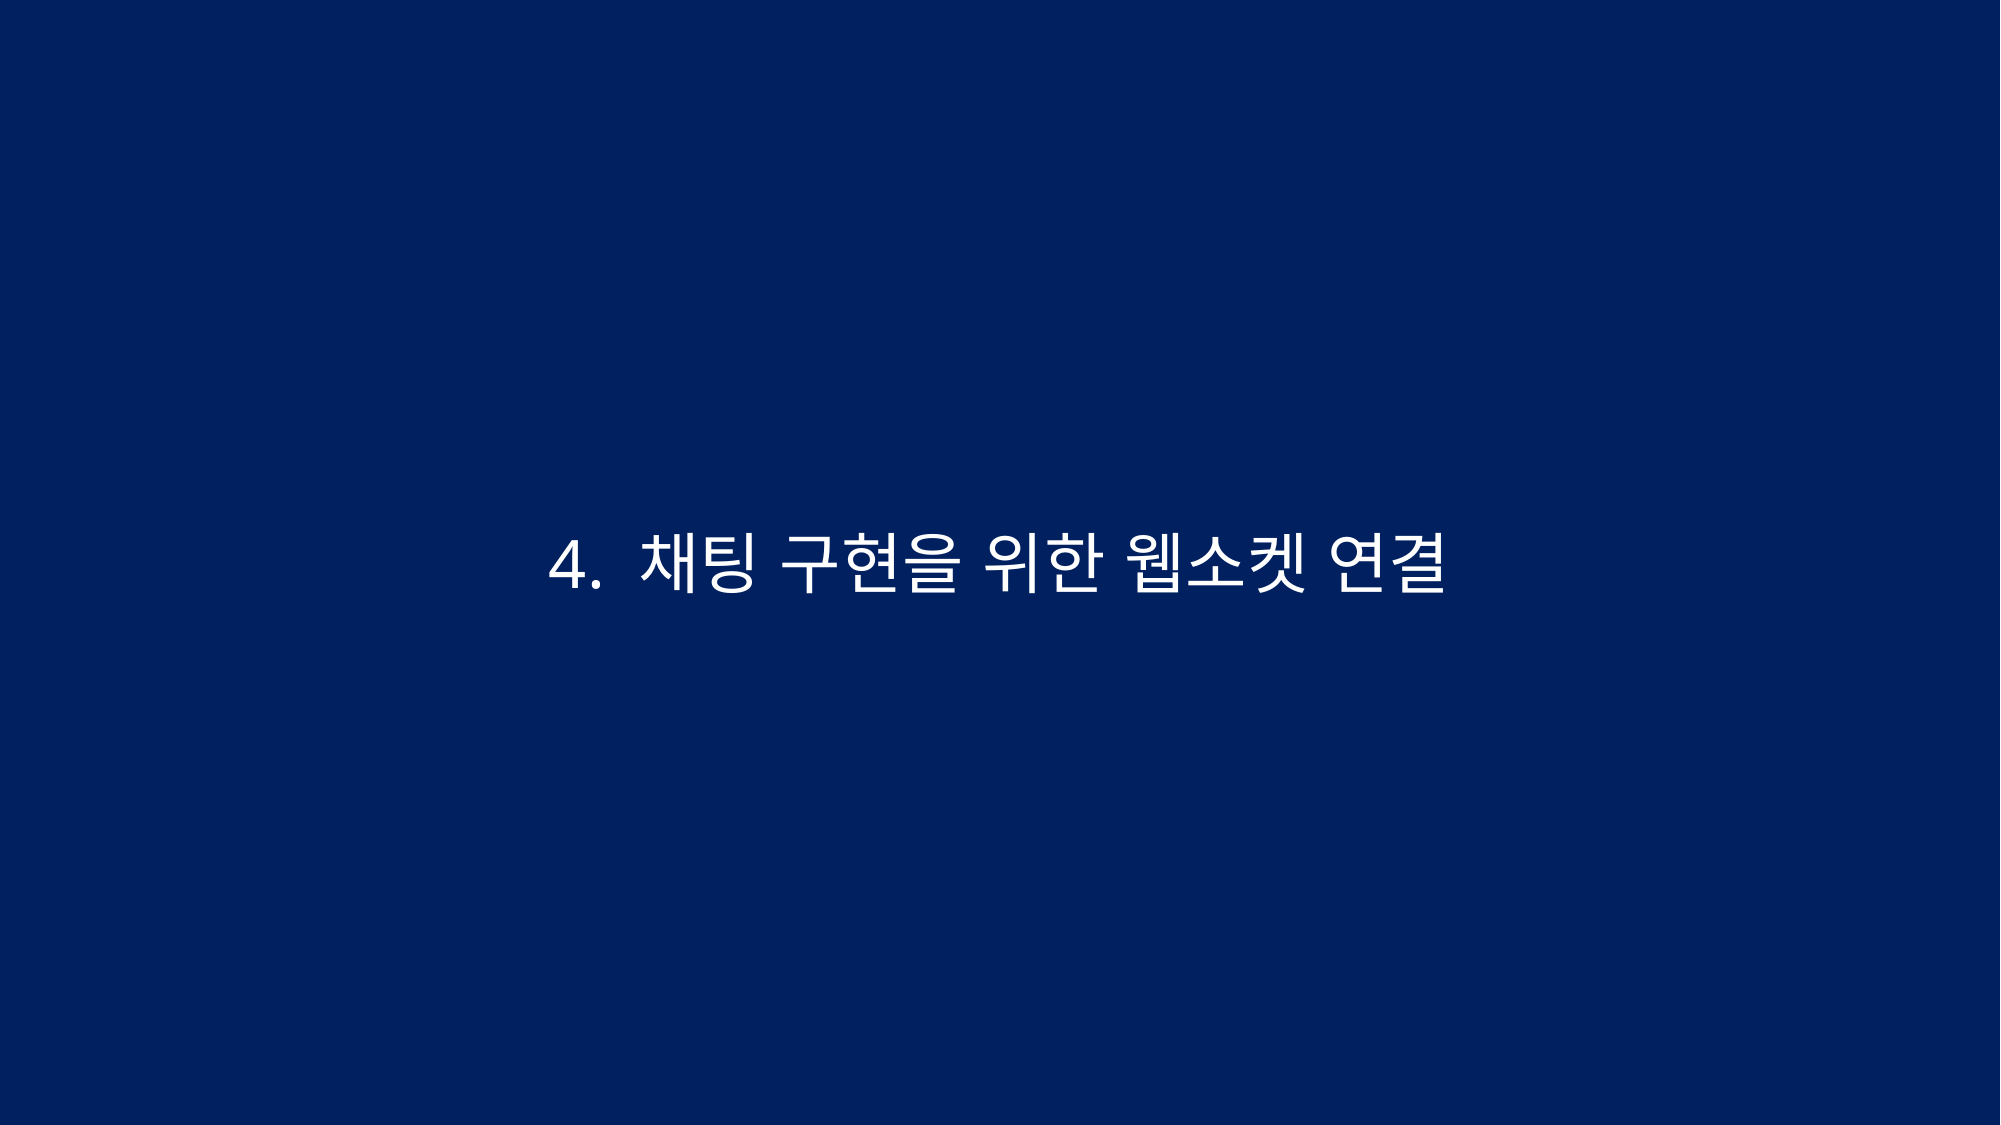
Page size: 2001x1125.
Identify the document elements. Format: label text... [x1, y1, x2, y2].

text_box 4. 채팅 구현을 위한 웹소켓 연결 [533, 514, 1466, 610]
